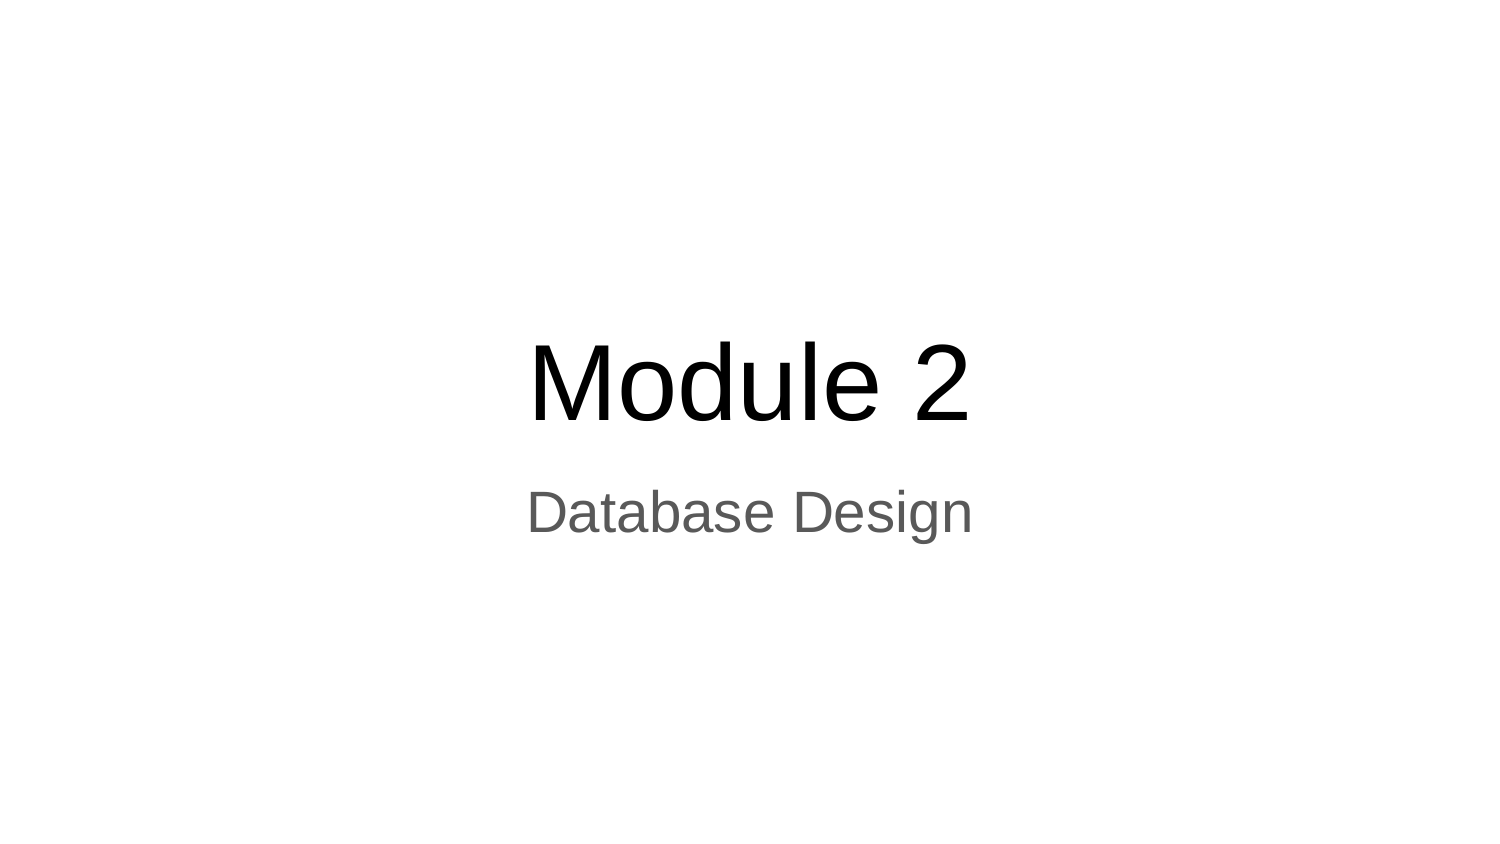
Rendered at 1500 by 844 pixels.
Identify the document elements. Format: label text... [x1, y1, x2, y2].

subtitle Database Design [51, 464, 1449, 595]
title Module 2 [51, 122, 1449, 459]
